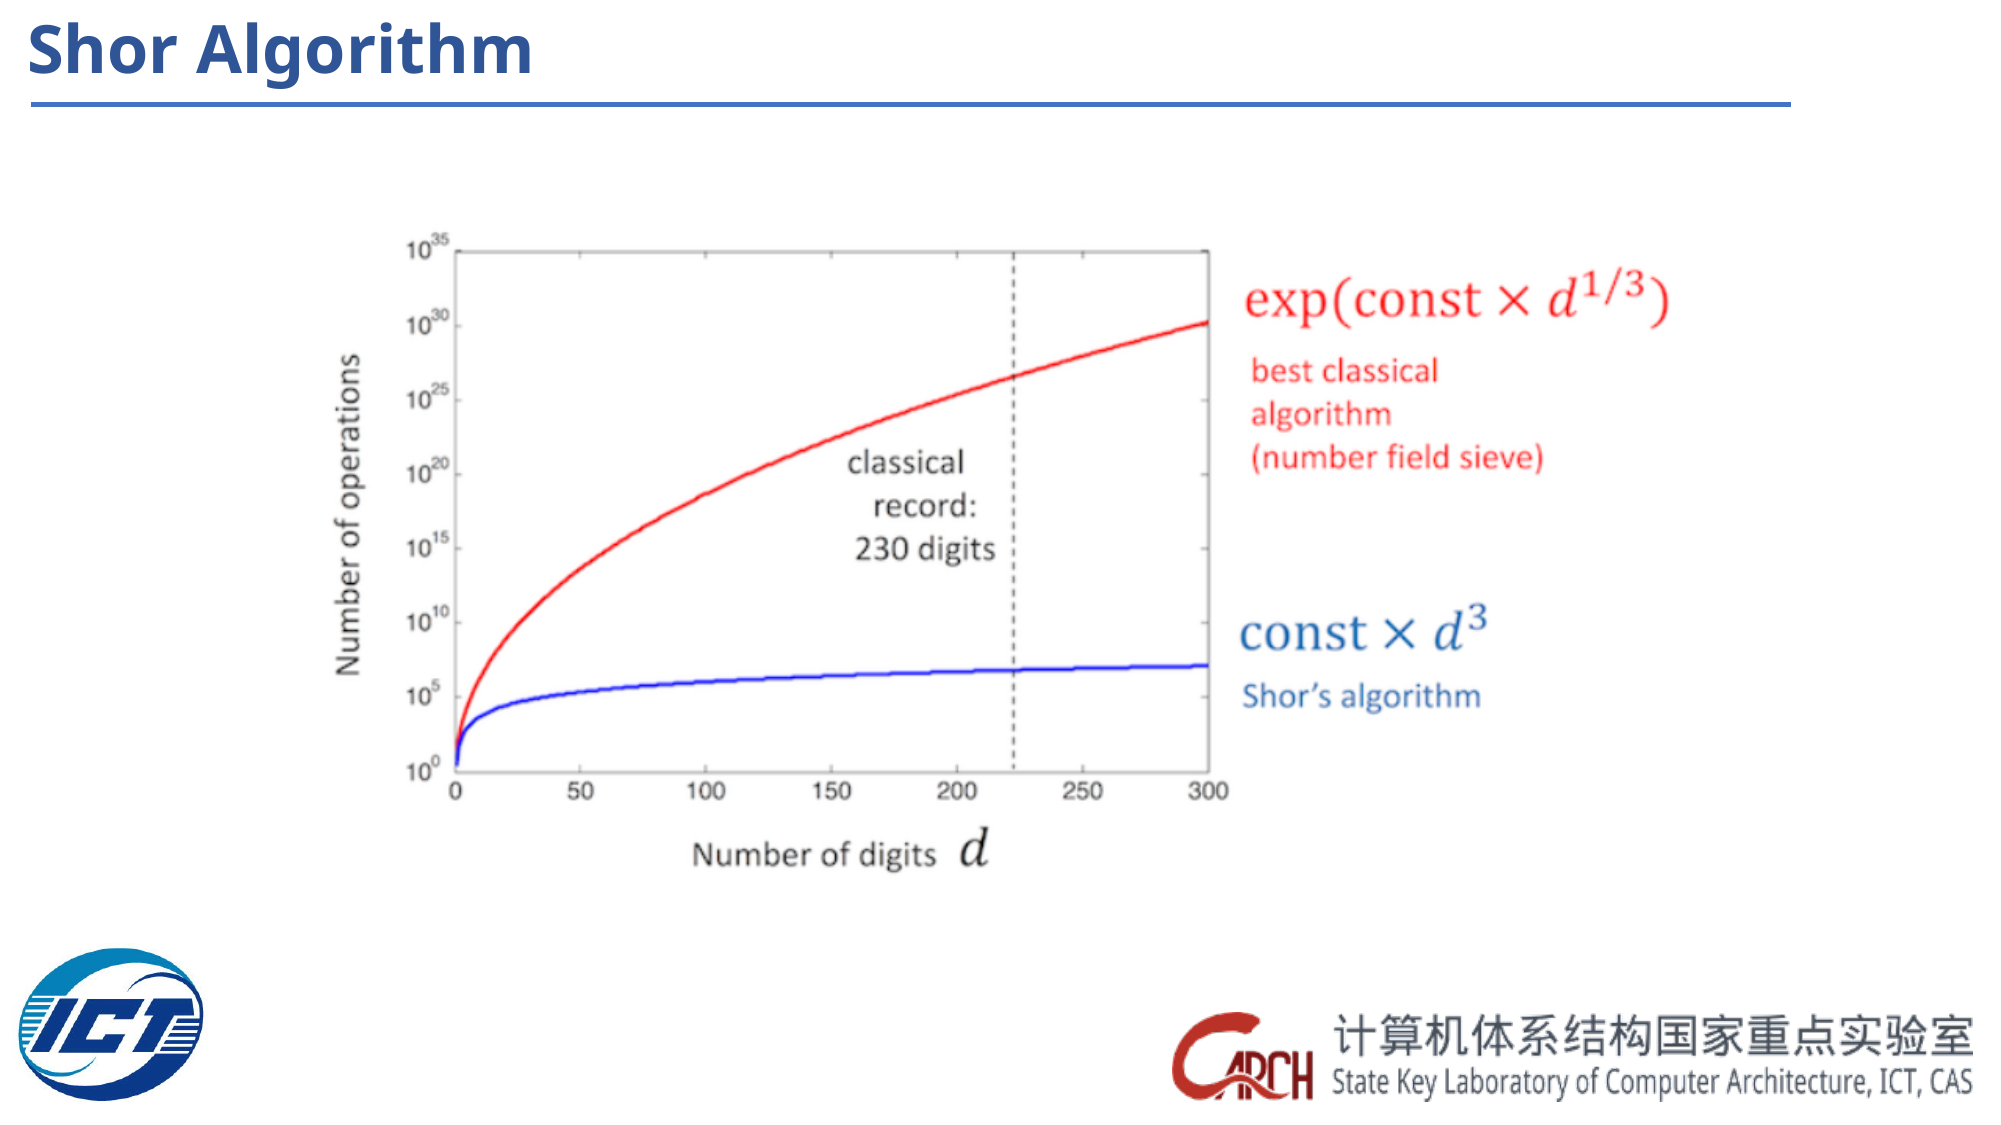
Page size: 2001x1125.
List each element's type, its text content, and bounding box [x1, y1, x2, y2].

picture [0, 900, 228, 1125]
picture [311, 217, 1689, 882]
text_box Shor Algorithm [12, 0, 1382, 95]
picture [1172, 1012, 1973, 1102]
